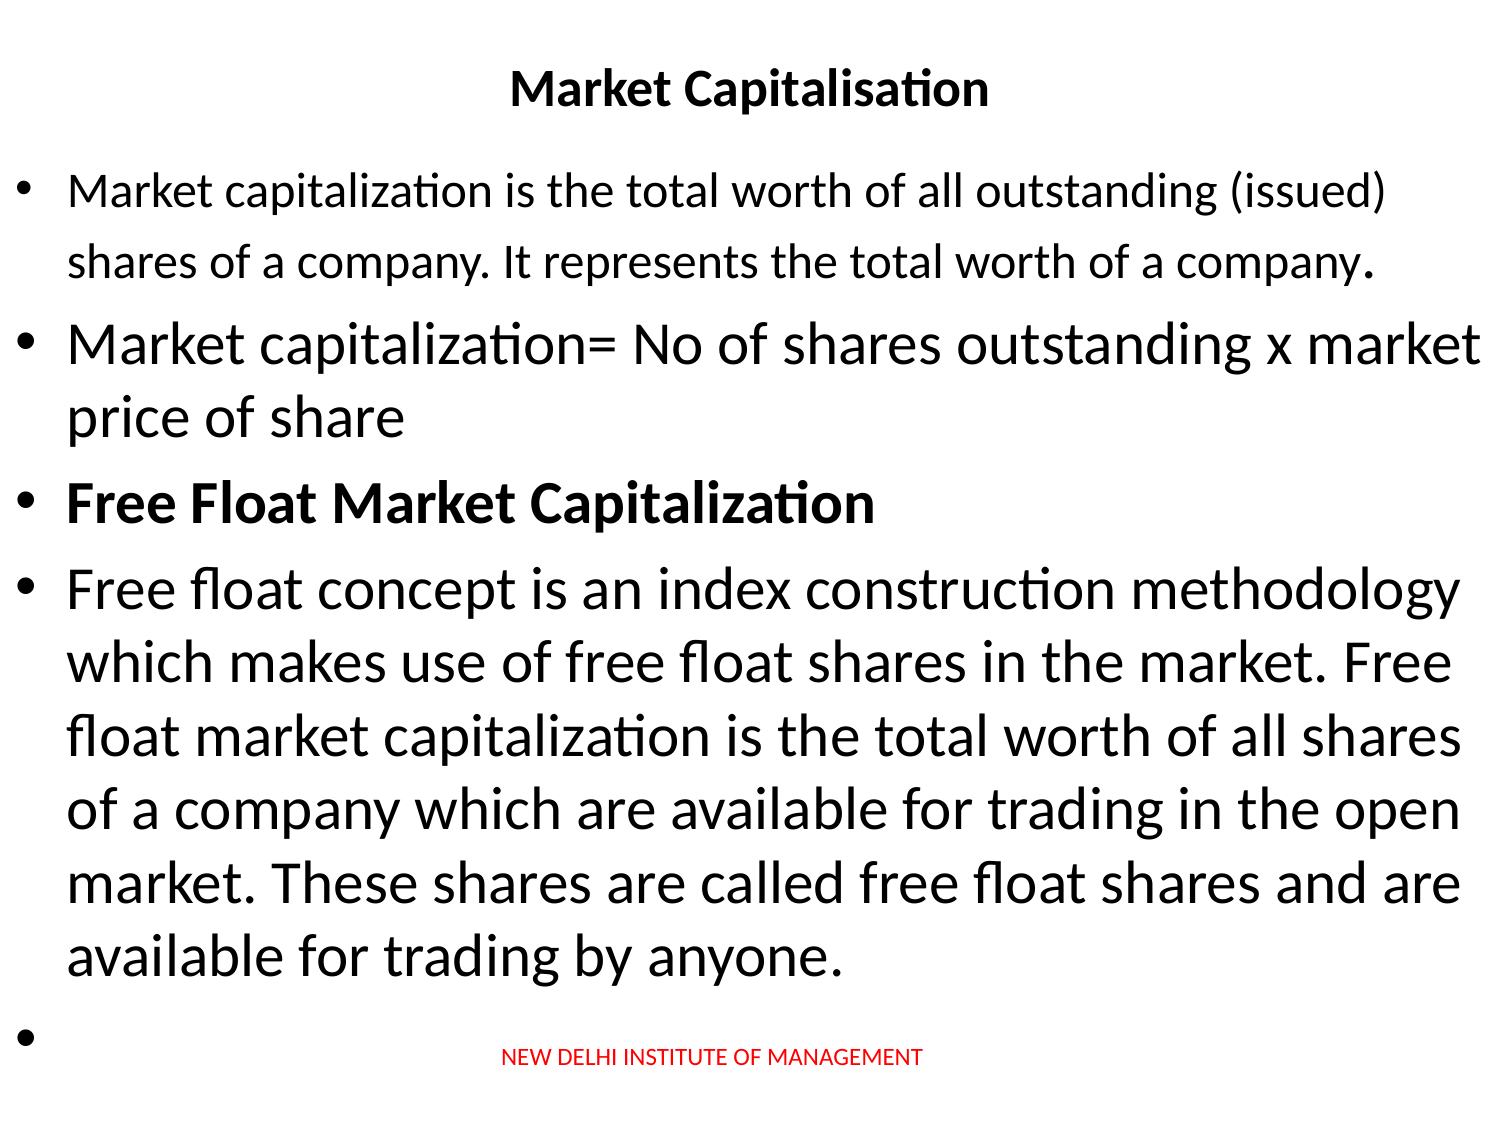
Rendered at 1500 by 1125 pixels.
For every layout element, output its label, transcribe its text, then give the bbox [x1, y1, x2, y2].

list Market capitalization is the total worth of all outstanding (issued) shares of a company. It represents the total worth of a company. Market capitalization= No of shares outstanding x market price of share Free Float Market Capitalization Free float concept is an index construction methodology which makes use of free float shares in the market. Free float market capitalization is the total worth of all shares of a company which are available for trading in the open market. These shares are called free float shares and are available for trading by anyone. [0, 149, 1500, 1125]
footer NEW DELHI INSTITUTE OF MANAGEMENT [474, 1025, 950, 1085]
title Market Capitalisation [74, 44, 1426, 126]
